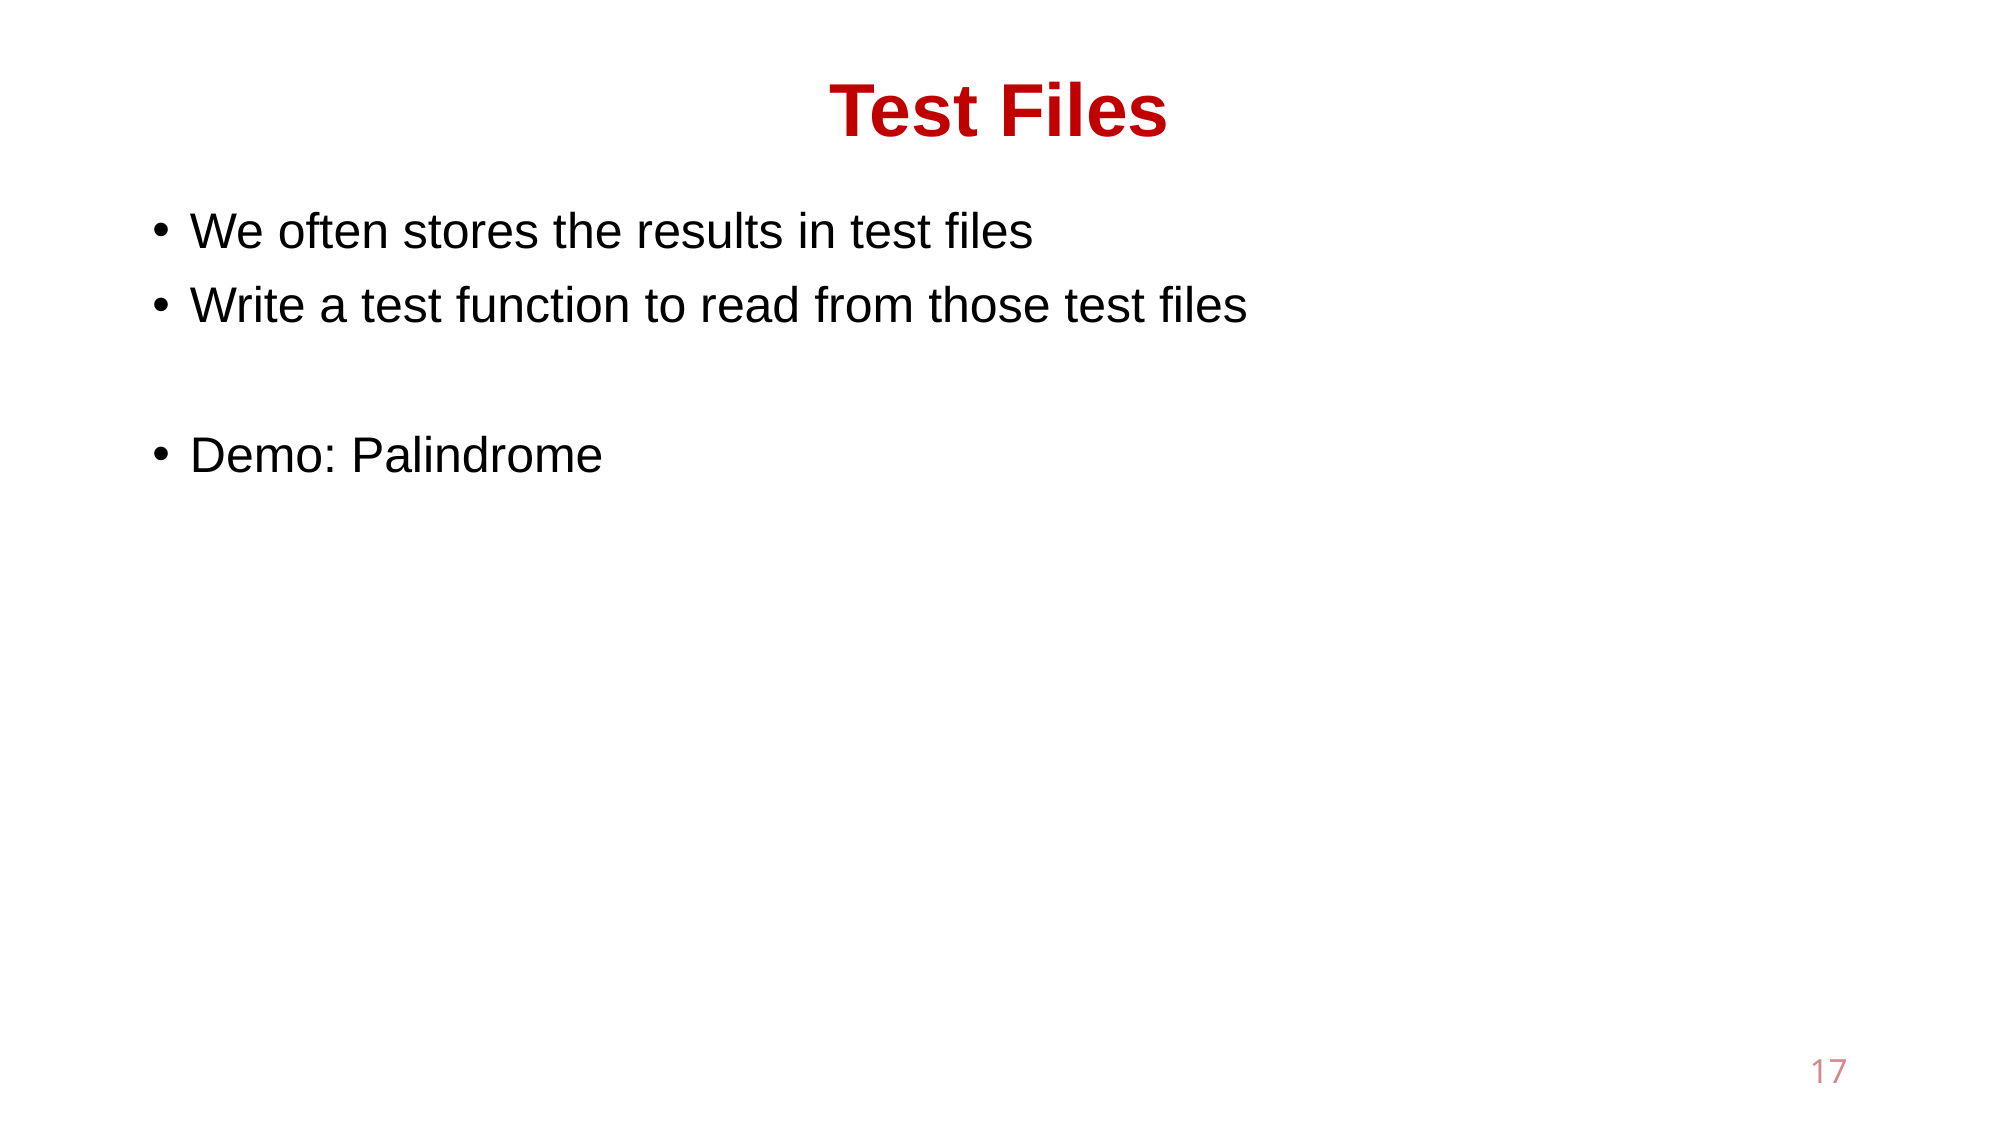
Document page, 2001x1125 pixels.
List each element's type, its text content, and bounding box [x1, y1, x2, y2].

list We often stores the results in test files Write a test function to read from those test files Demo: Palindrome [137, 197, 1863, 1025]
slide_number 17 [1412, 1042, 1863, 1103]
title Test Files [137, 59, 1863, 166]
